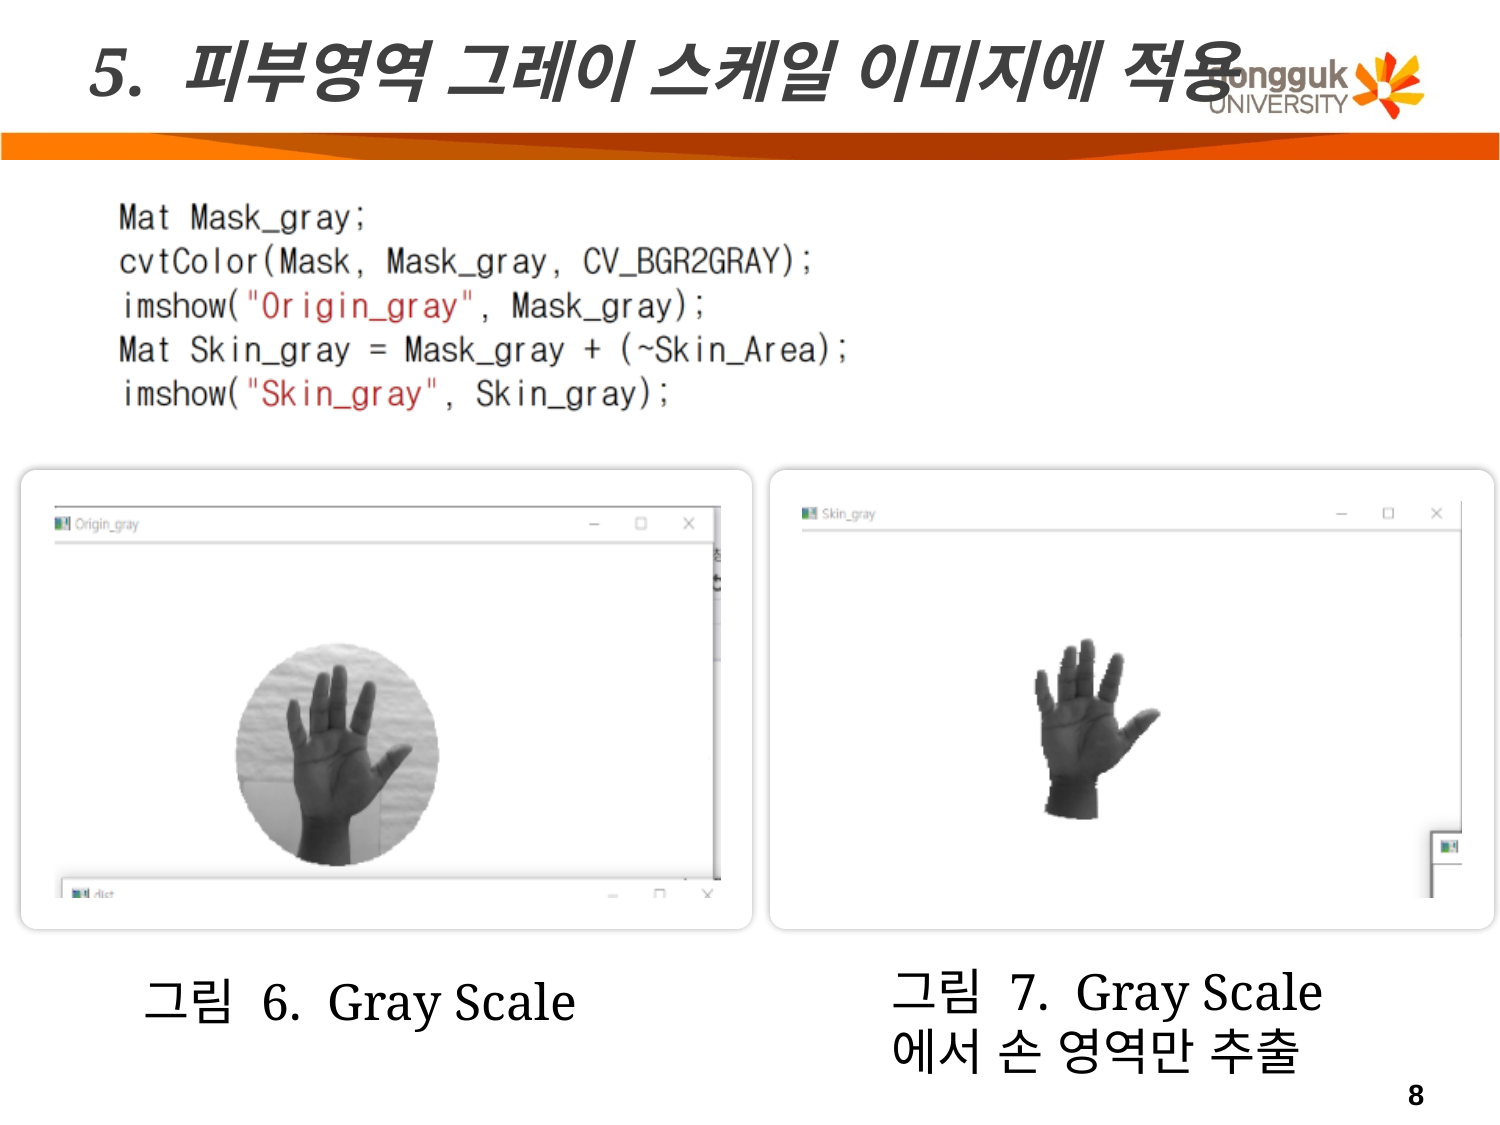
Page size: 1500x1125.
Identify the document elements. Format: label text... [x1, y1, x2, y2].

picture [0, 20, 1500, 160]
picture [108, 193, 853, 437]
text_box 그림 6. Gray Scale [128, 962, 670, 1067]
text_box 5. 피부영역 그레이 스케일 이미지에 적용 [74, 22, 1367, 109]
picture [51, 500, 721, 899]
picture [801, 500, 1463, 899]
text_box 그림 7. Gray Scale에서 손 영역만 추출 [876, 952, 1418, 1103]
